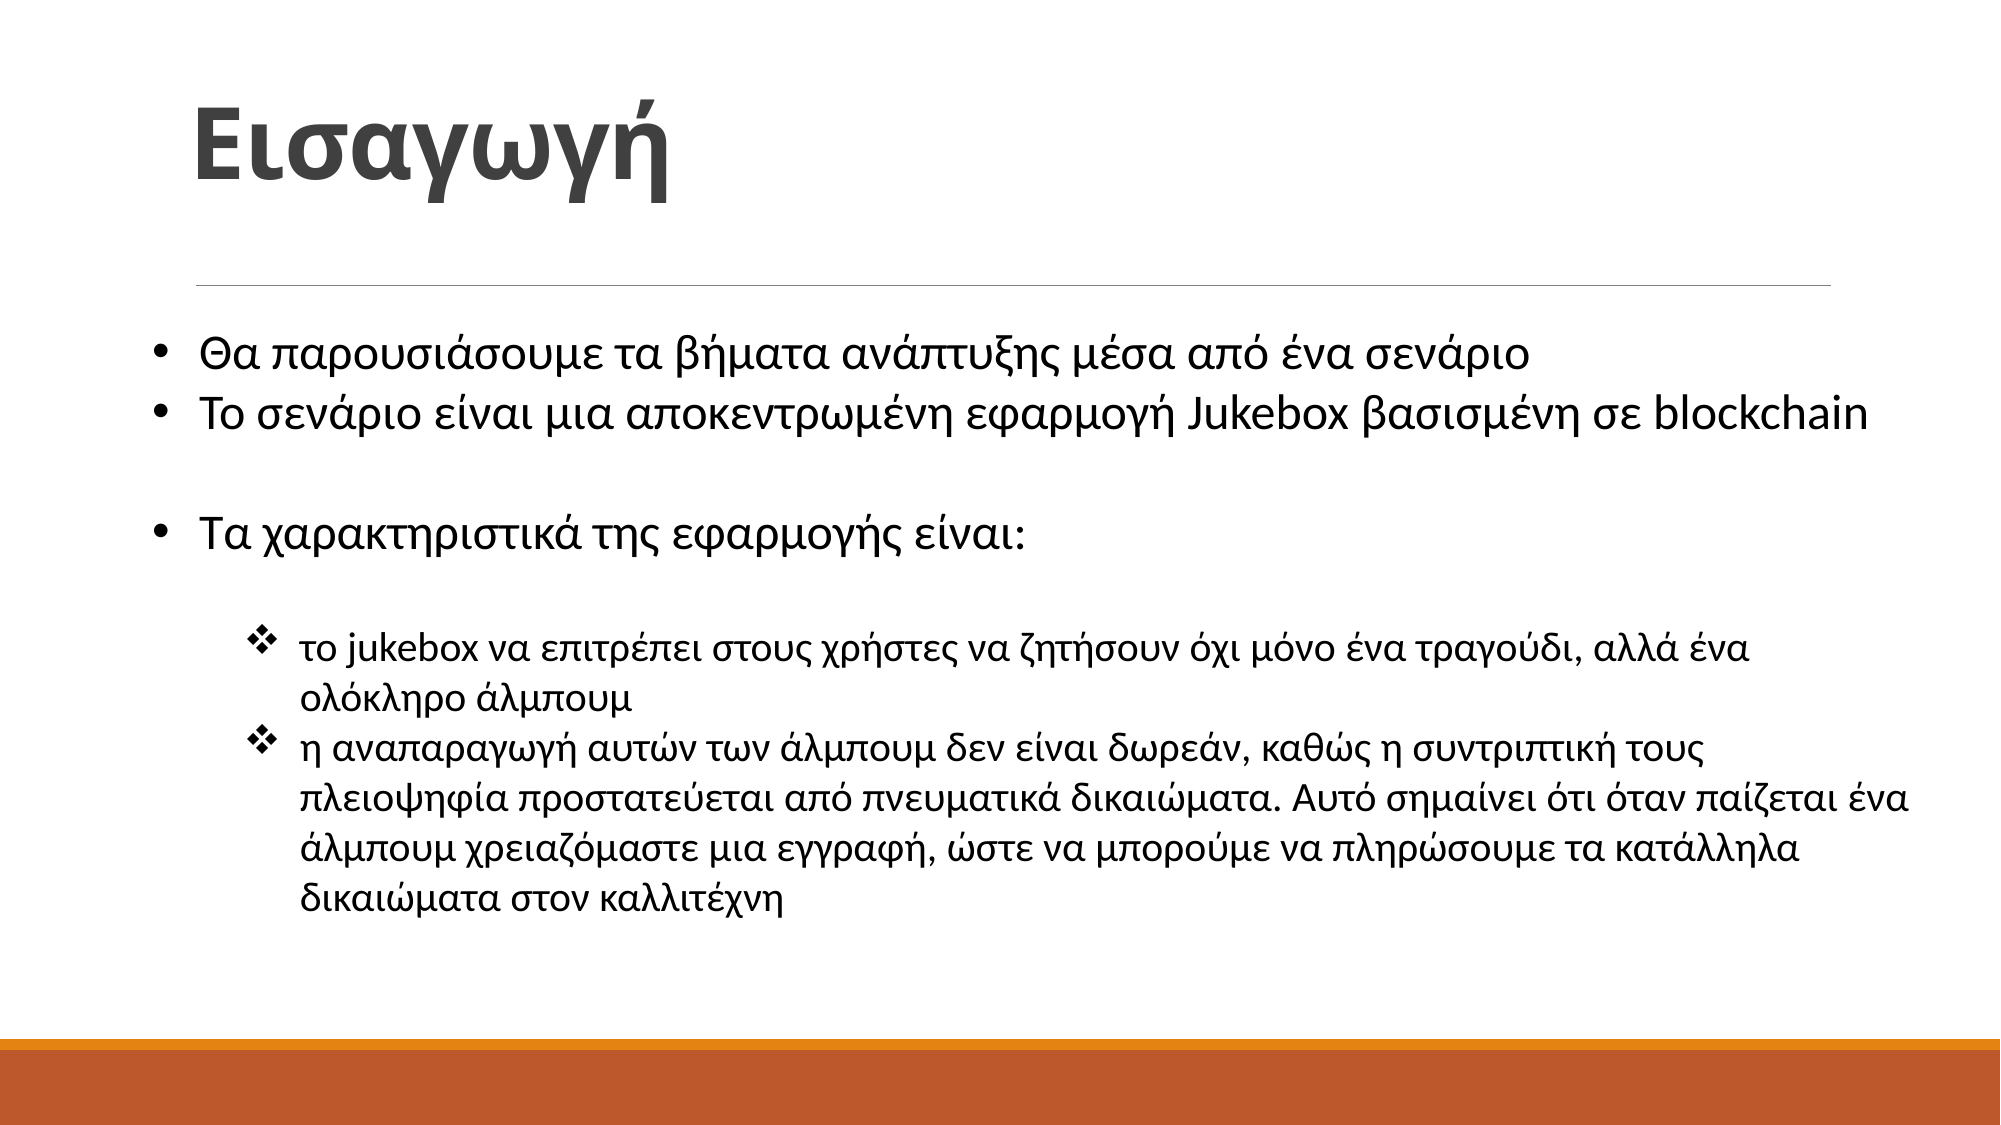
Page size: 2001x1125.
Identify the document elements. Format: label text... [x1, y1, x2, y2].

text_box Θα παρουσιάσουμε τα βήματα ανάπτυξης μέσα από ένα σενάριο Το σενάριο είναι μια αποκεντρωμένη εφαρμογή Jukebox βασισμένη σε blockchain Τα χαρακτηριστικά της εφαρμογής είναι: το jukebox να επιτρέπει στους χρήστες να ζητήσουν όχι μόνο ένα τραγούδι, αλλά ένα ολόκληρο άλμπουμ η αναπαραγωγή αυτών των άλμπουμ δεν είναι δωρεάν, καθώς η συντριπτική τους πλειοψηφία προστατεύεται από πνευματικά δικαιώματα. Αυτό σημαίνει ότι όταν παίζεται ένα άλμπουμ χρειαζόμαστε μια εγγραφή, ώστε να μπορούμε να πληρώσουμε τα κατάλληλα δικαιώματα στον καλλιτέχνη [137, 312, 1927, 928]
title Εισαγωγή [174, 53, 1825, 208]
